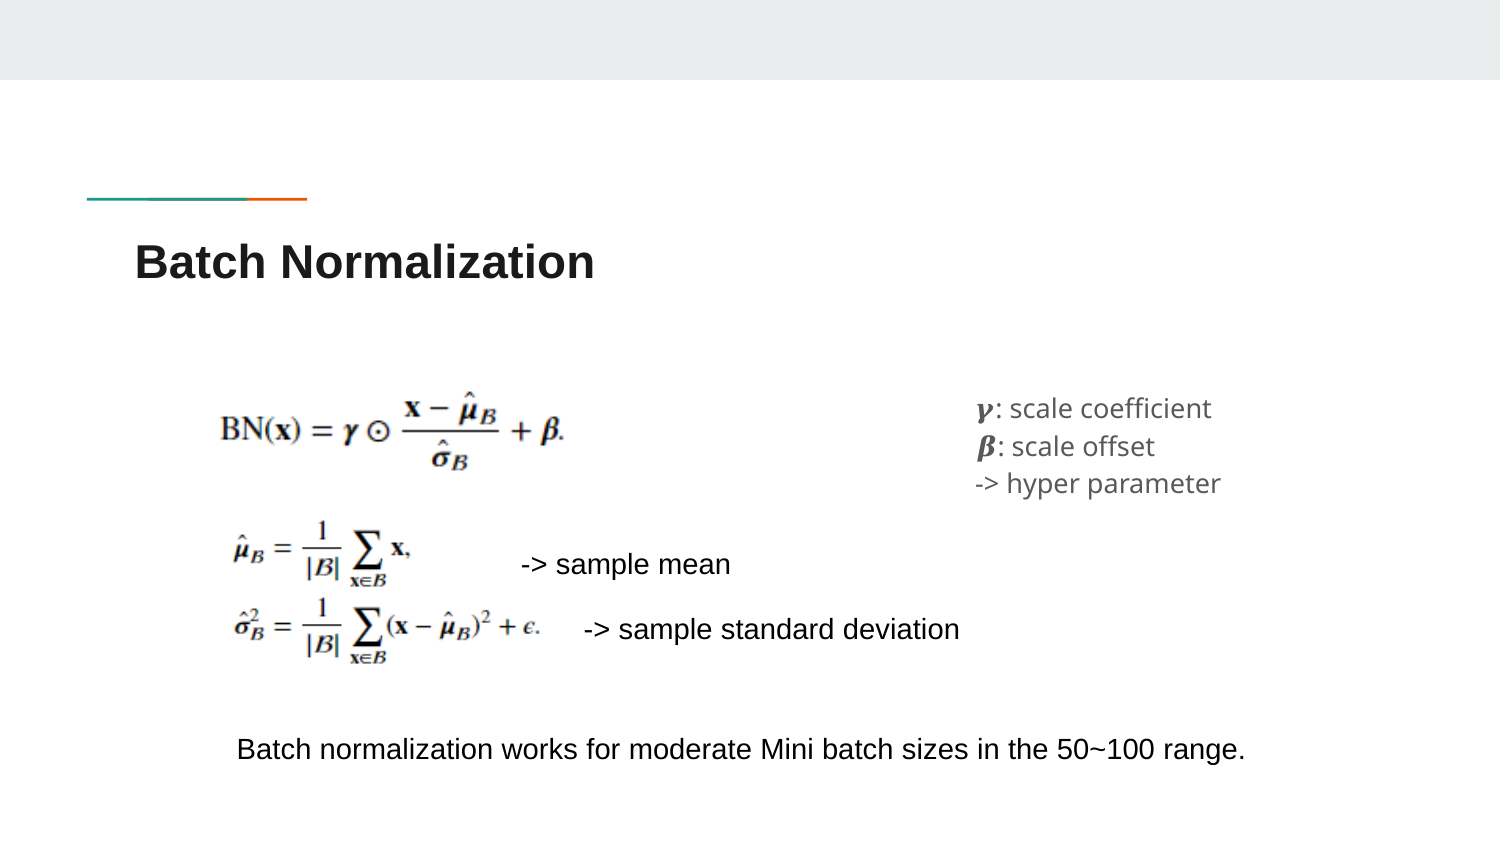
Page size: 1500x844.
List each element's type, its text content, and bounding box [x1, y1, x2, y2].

text_box -> sample standard deviation [573, 603, 1076, 654]
text_box Batch normalization works for moderate Mini batch sizes in the 50~100 range. [221, 723, 1454, 774]
list 𝜸: scale coefficient 𝜷: scale offset -> hyper parameter [936, 302, 1261, 673]
title Batch Normalization [119, 216, 1381, 305]
picture [192, 375, 599, 488]
text_box -> sample mean [573, 537, 788, 588]
picture [221, 502, 570, 678]
